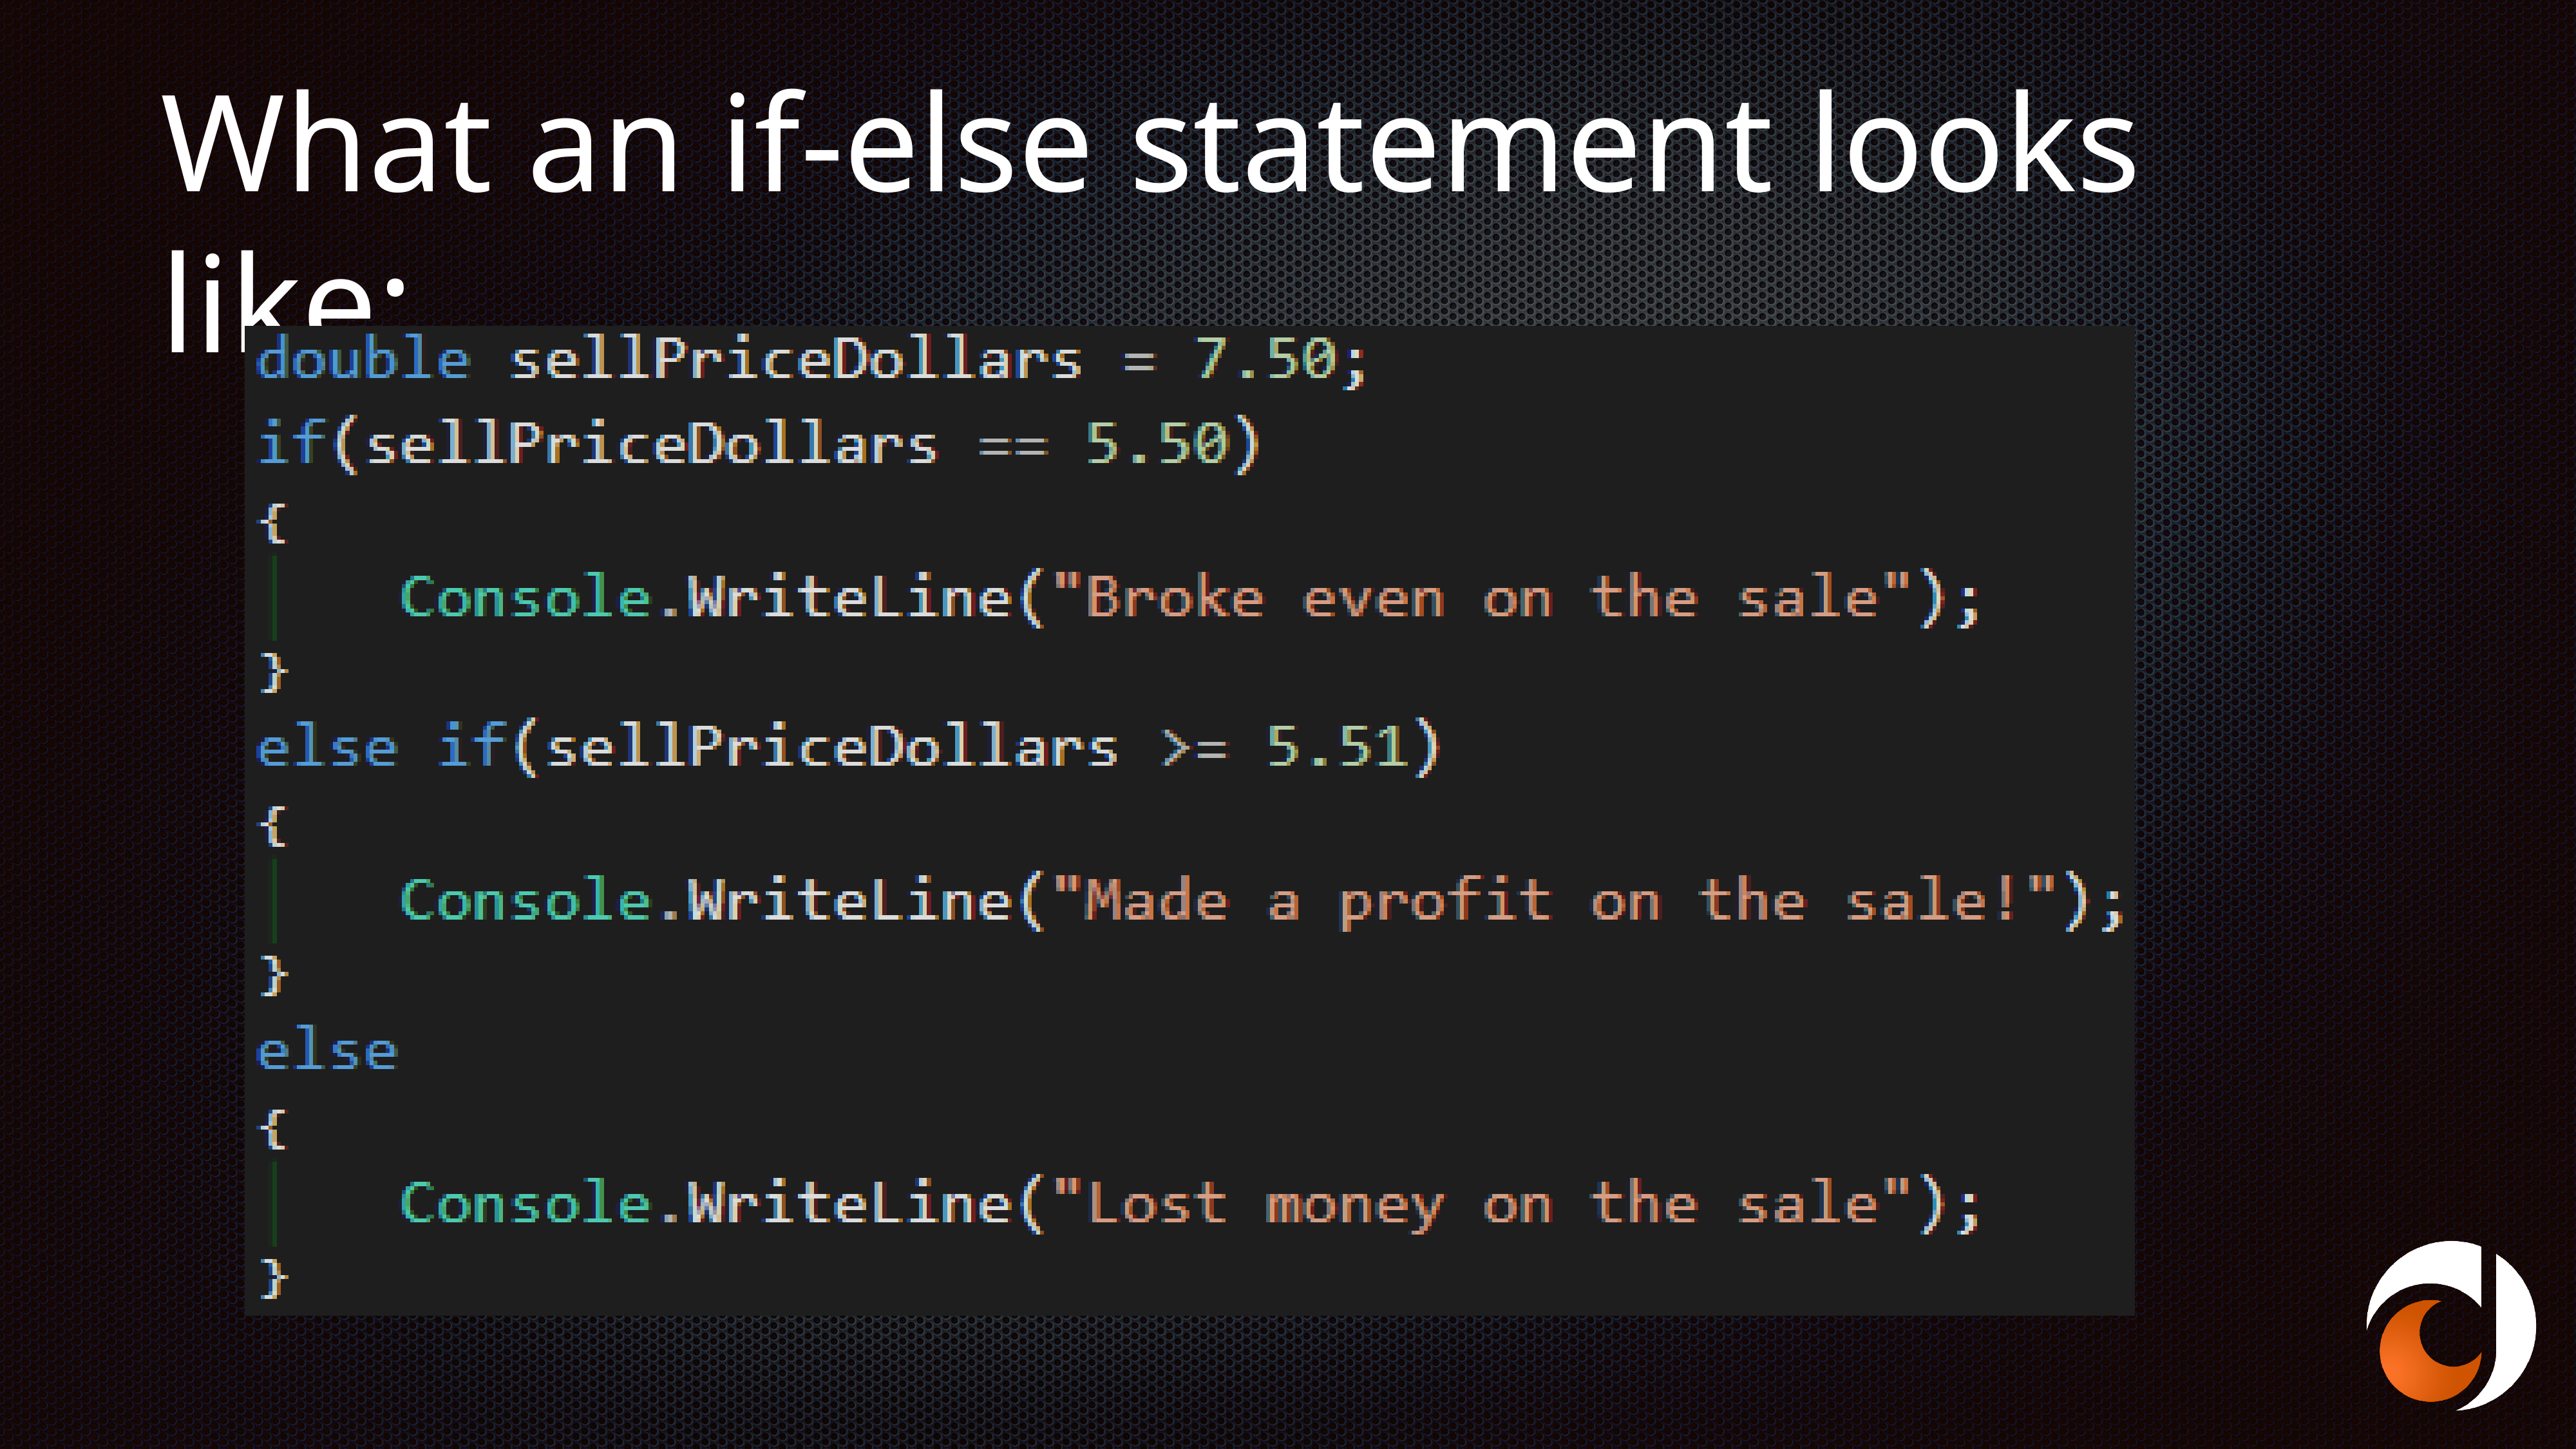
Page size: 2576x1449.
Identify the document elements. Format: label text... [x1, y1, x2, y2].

picture [0, 0, 2576, 1449]
title What an if-else statement looks like: [155, 37, 2421, 401]
